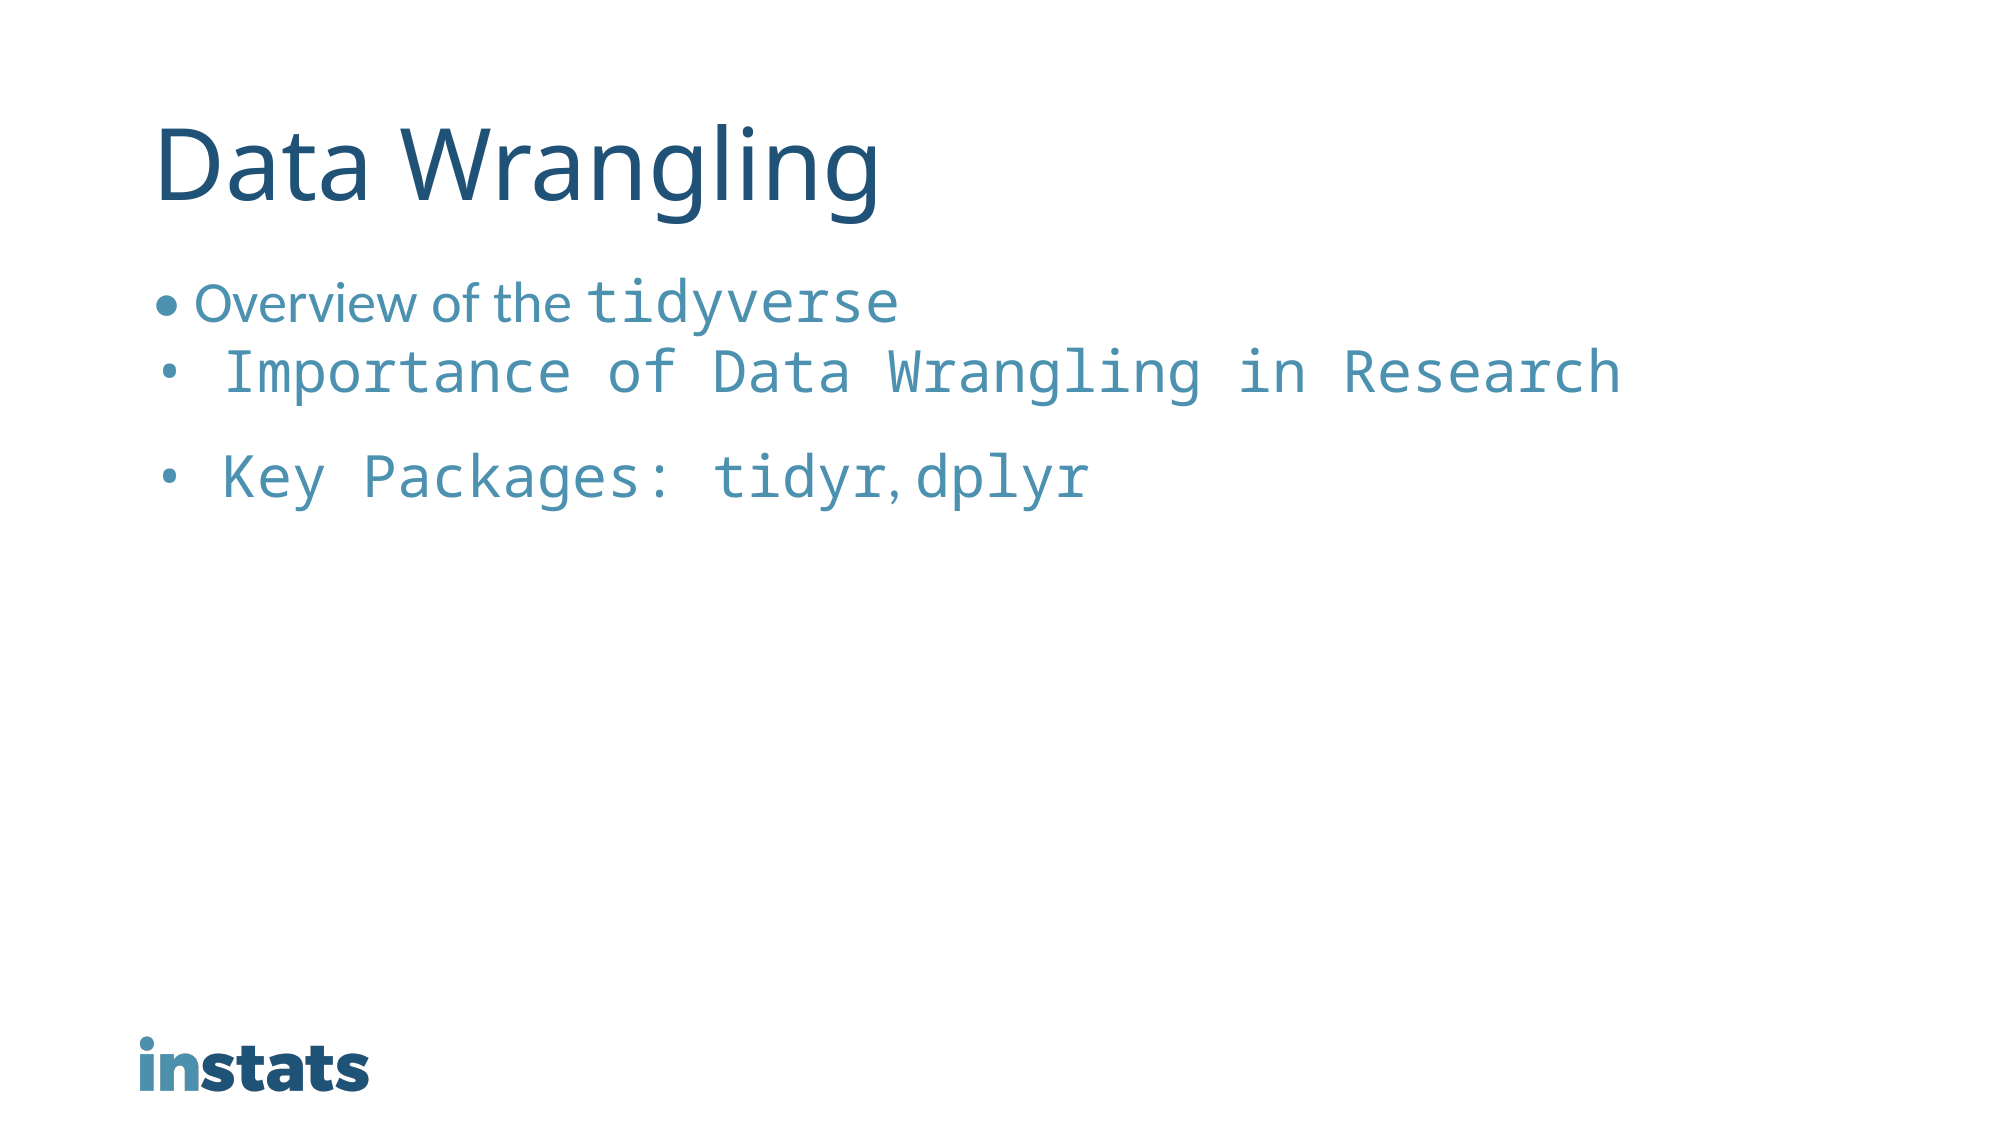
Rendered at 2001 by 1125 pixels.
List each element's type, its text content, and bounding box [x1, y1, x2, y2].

title Data Wrangling [137, 59, 1863, 257]
picture [137, 1034, 371, 1095]
text_box • Overview of the tidyverse • Importance of Data Wrangling in Research • Key Packages: tidyr, dplyr [137, 257, 1863, 971]
